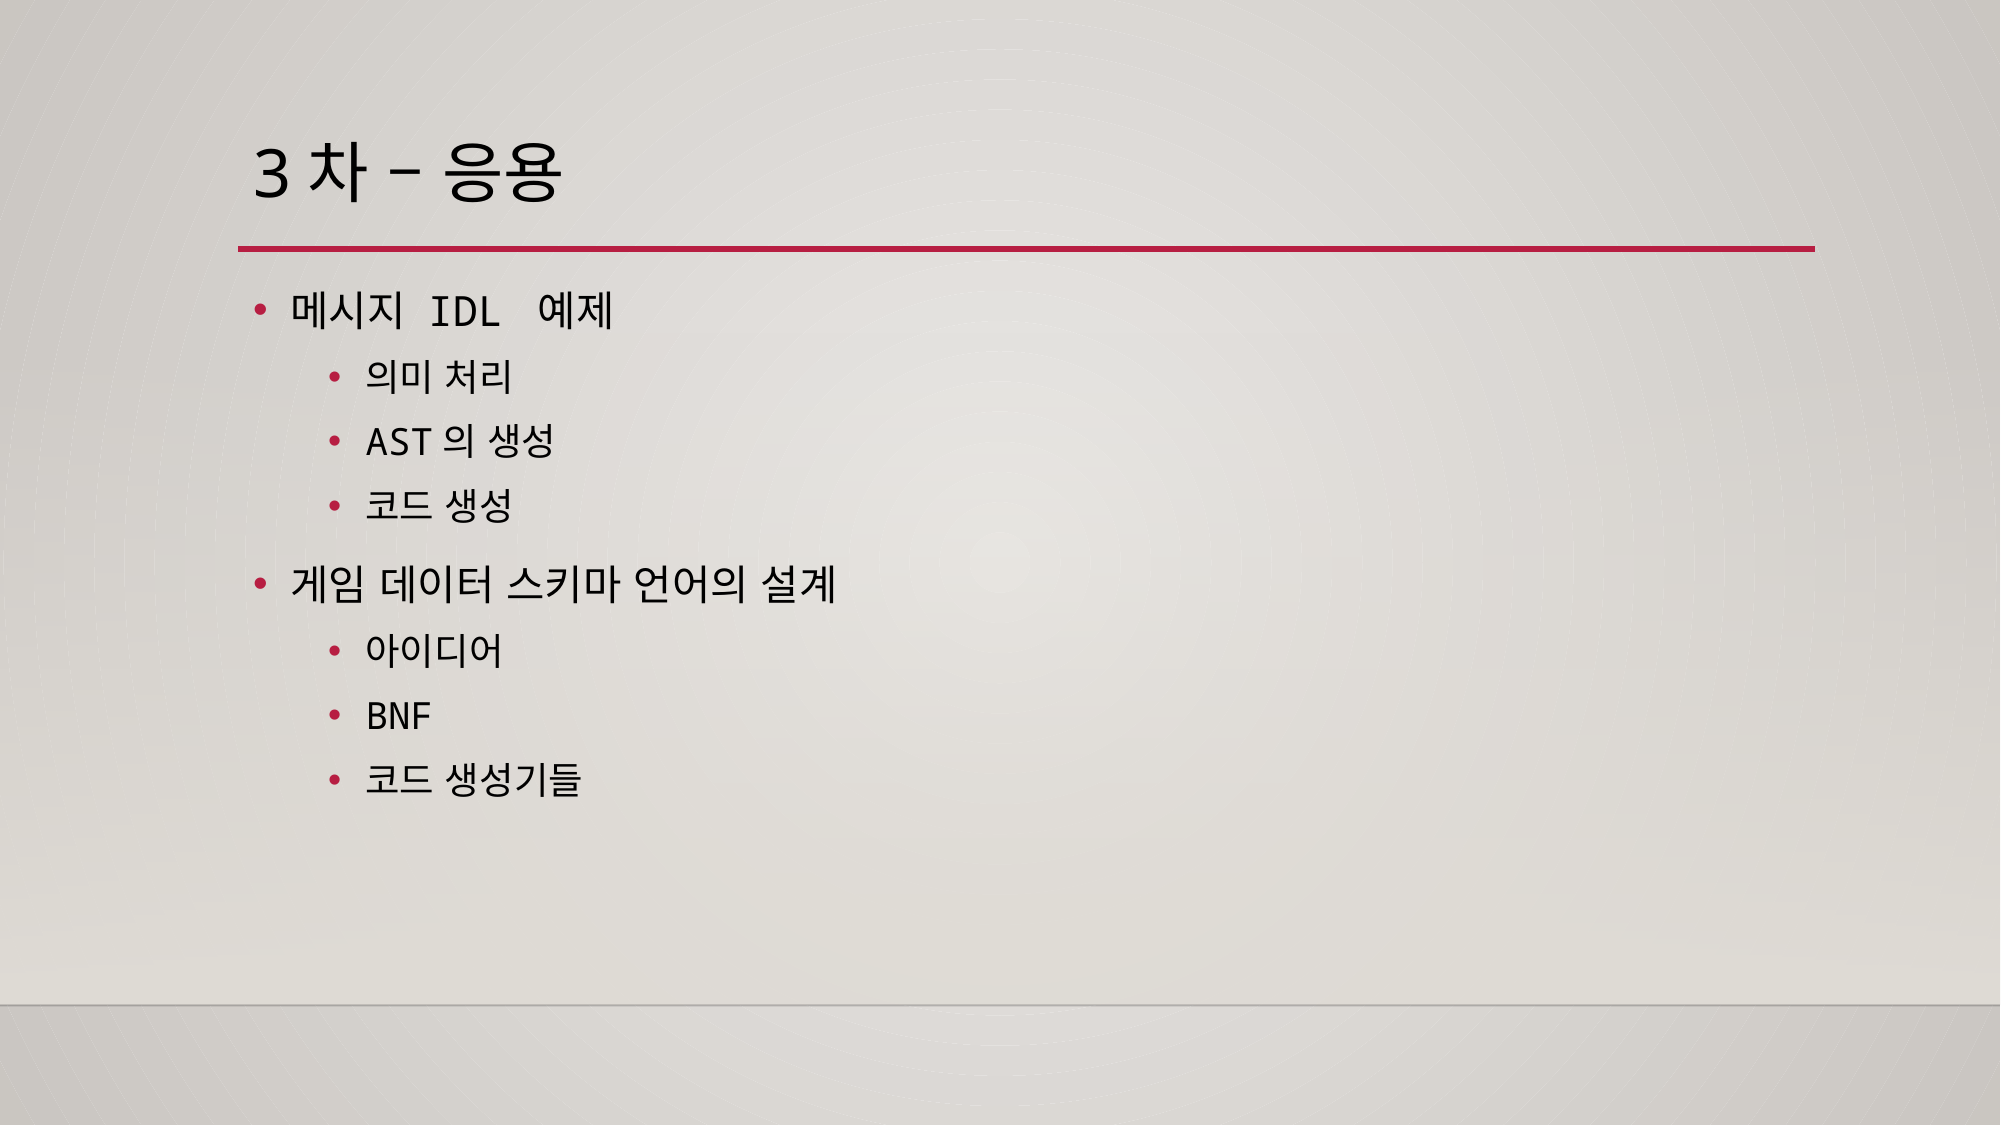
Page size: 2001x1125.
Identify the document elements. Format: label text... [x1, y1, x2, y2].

list 메시지 IDL 예제 의미 처리 AST의 생성 코드 생성 게임 데이터 스키마 언어의 설계 아이디어 BNF 코드 생성기들 [238, 267, 1814, 993]
title 3차 – 응용 [238, 131, 1814, 244]
